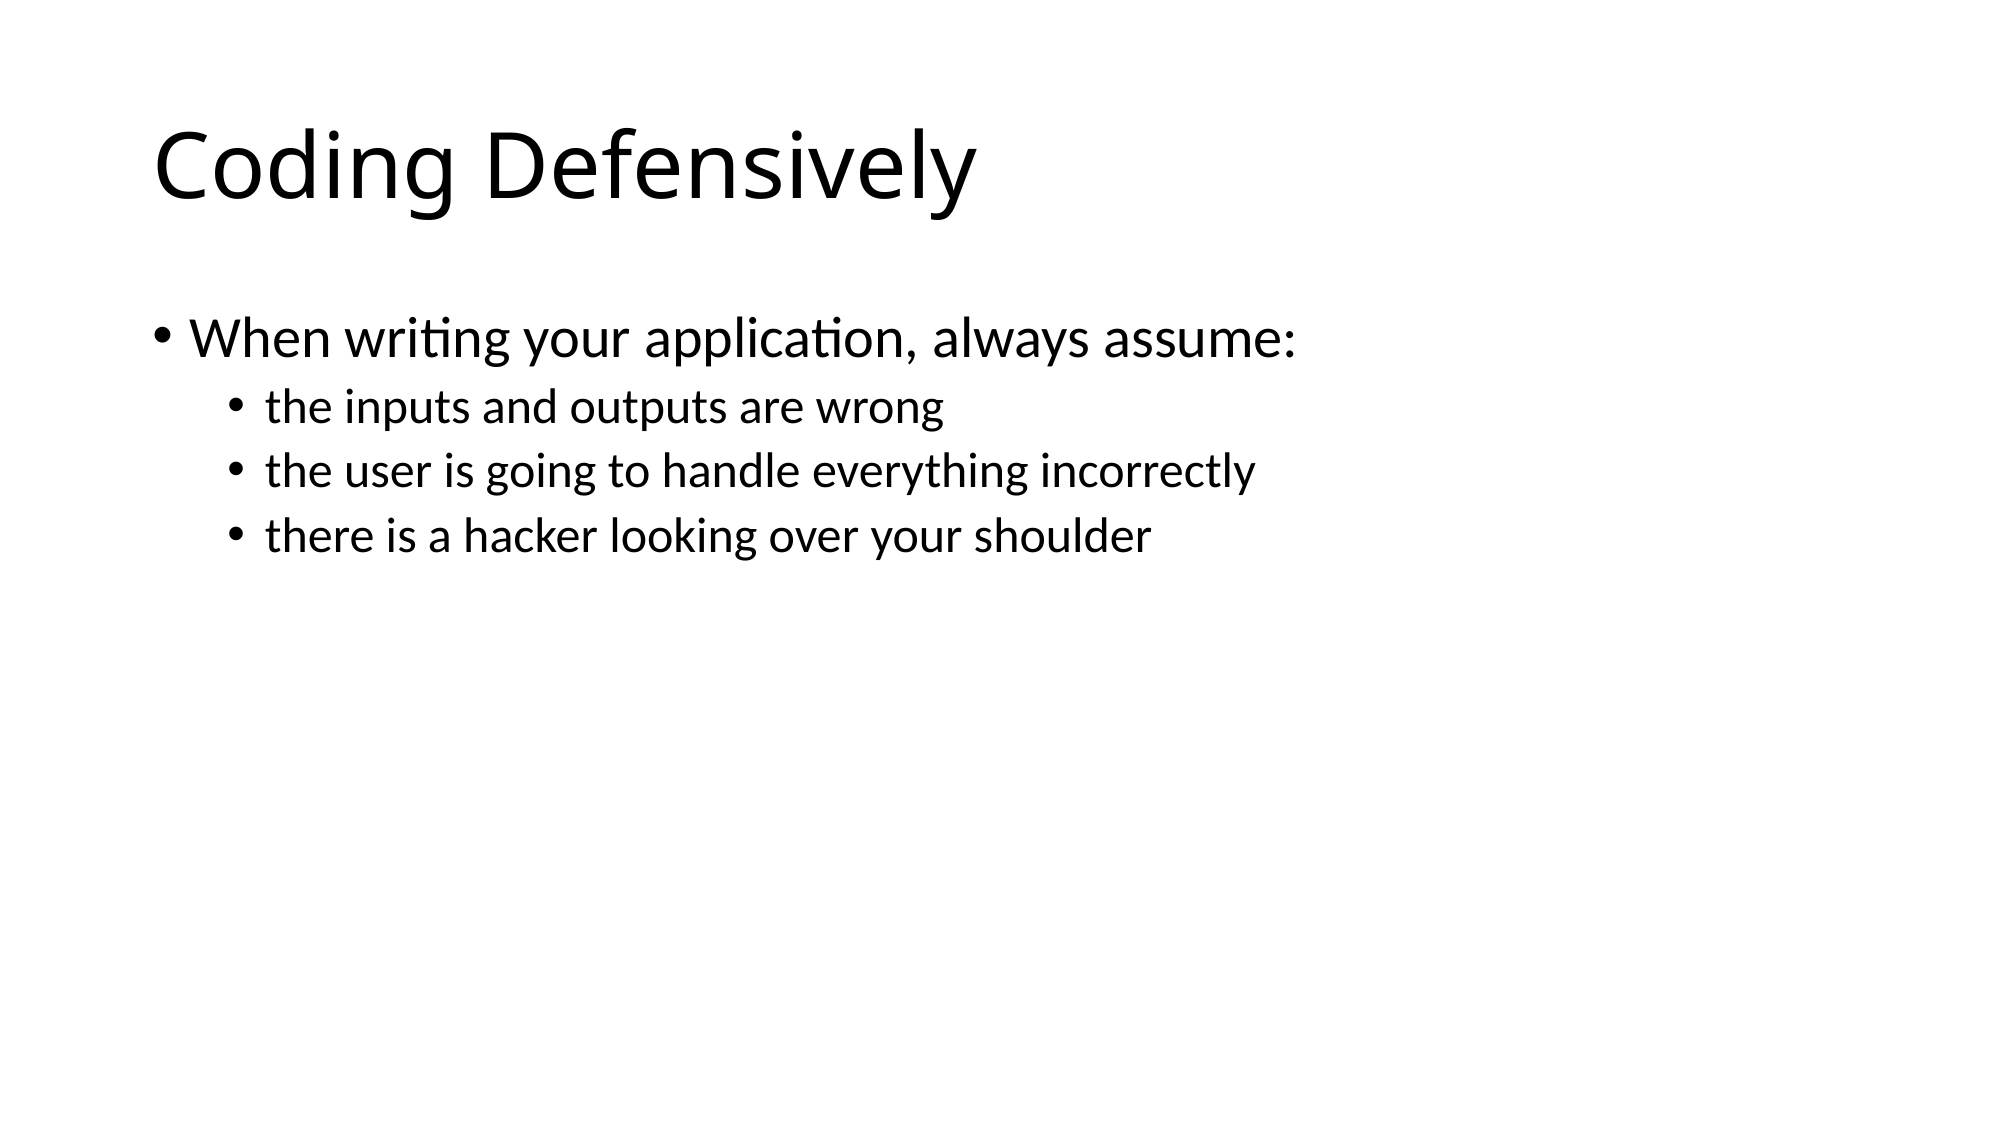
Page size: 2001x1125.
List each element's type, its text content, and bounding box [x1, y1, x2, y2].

title Coding Defensively [137, 59, 1863, 278]
list When writing your application, always assume: the inputs and outputs are wrong the user is going to handle everything incorrectly there is a hacker looking over your shoulder [137, 299, 1863, 1014]
